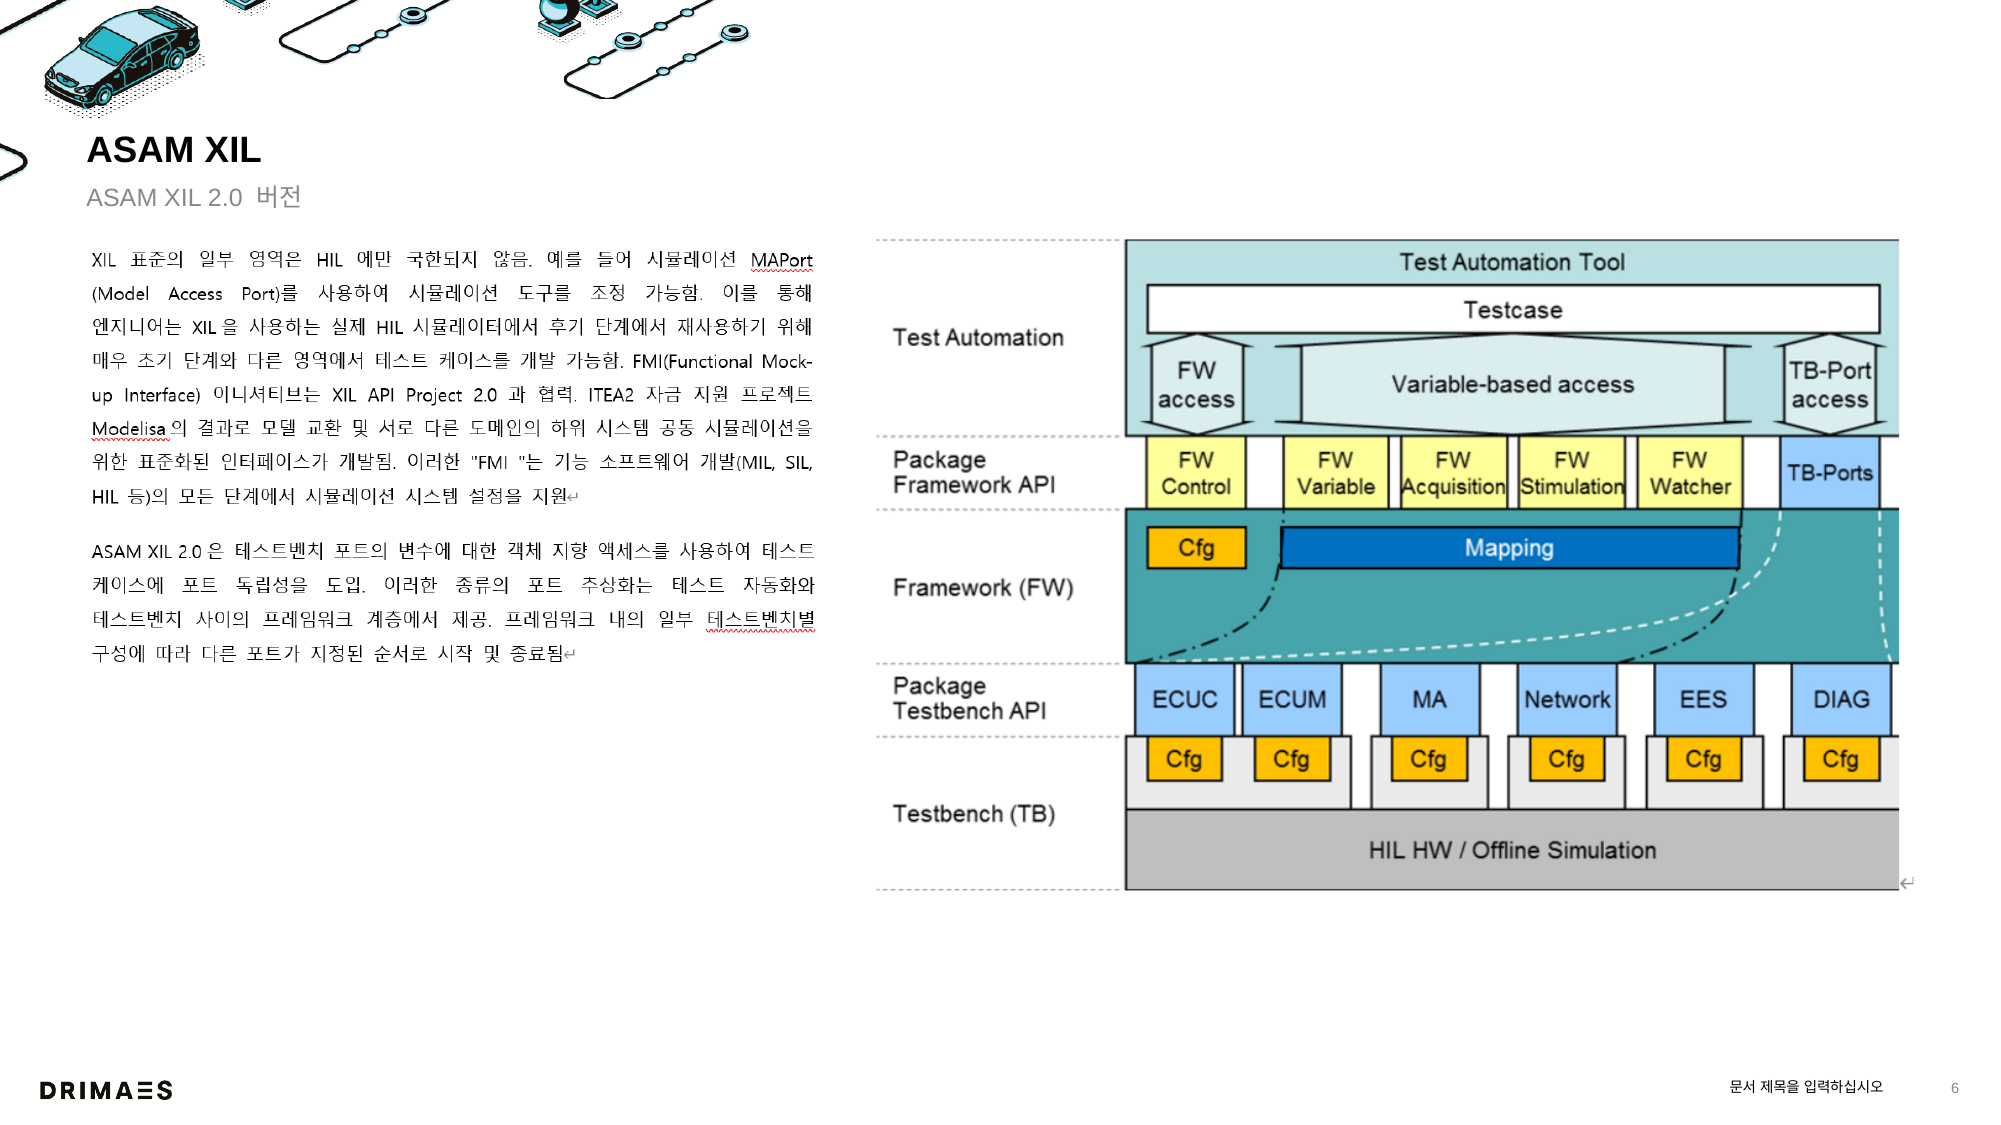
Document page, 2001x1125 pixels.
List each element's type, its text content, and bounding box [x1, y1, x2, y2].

picture [40, 1080, 172, 1100]
subtitle ASAM XIL 2.0 버전 [86, 187, 1914, 214]
picture [0, 0, 918, 509]
picture [859, 221, 1914, 913]
footer 문서 제목을 입력하십시오 [650, 1070, 1884, 1108]
title ASAM XIL [86, 123, 1914, 179]
picture [85, 537, 818, 668]
